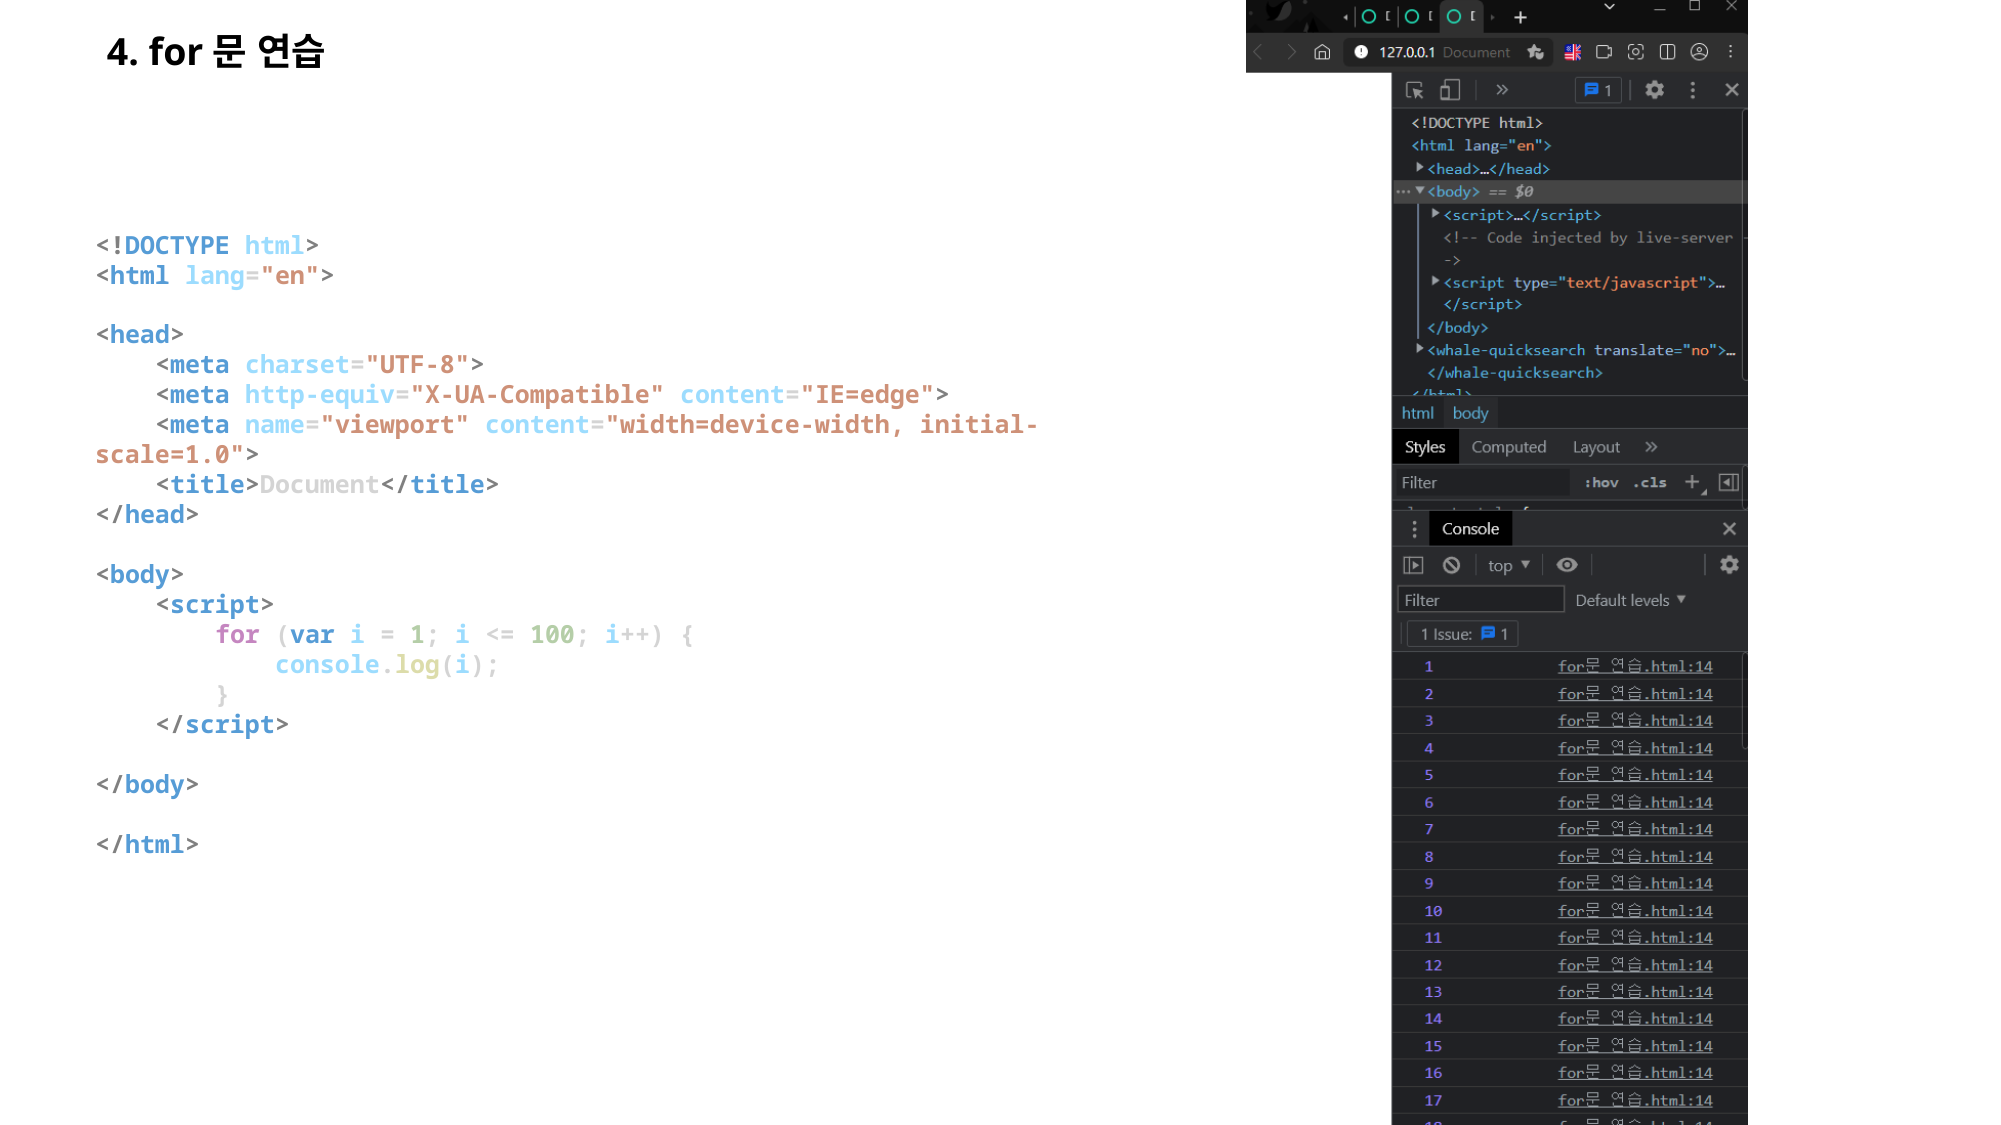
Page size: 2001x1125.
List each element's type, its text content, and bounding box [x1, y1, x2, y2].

picture [1246, 0, 1748, 1125]
text_box <!DOCTYPE html> <html lang="en"> <head> <meta charset="UTF-8"> <meta http-equiv="X-UA-Compatible" content="IE=edge"> <meta name="viewport" content="width=device-width, initial-scale=1.0"> <title>Document</title> </head> <body> <script> for (var i = 1; i <= 100; i++) { console.log(i); } </script> </body> </html> [80, 221, 1081, 866]
text_box 4. for문 연습 [92, 20, 704, 81]
